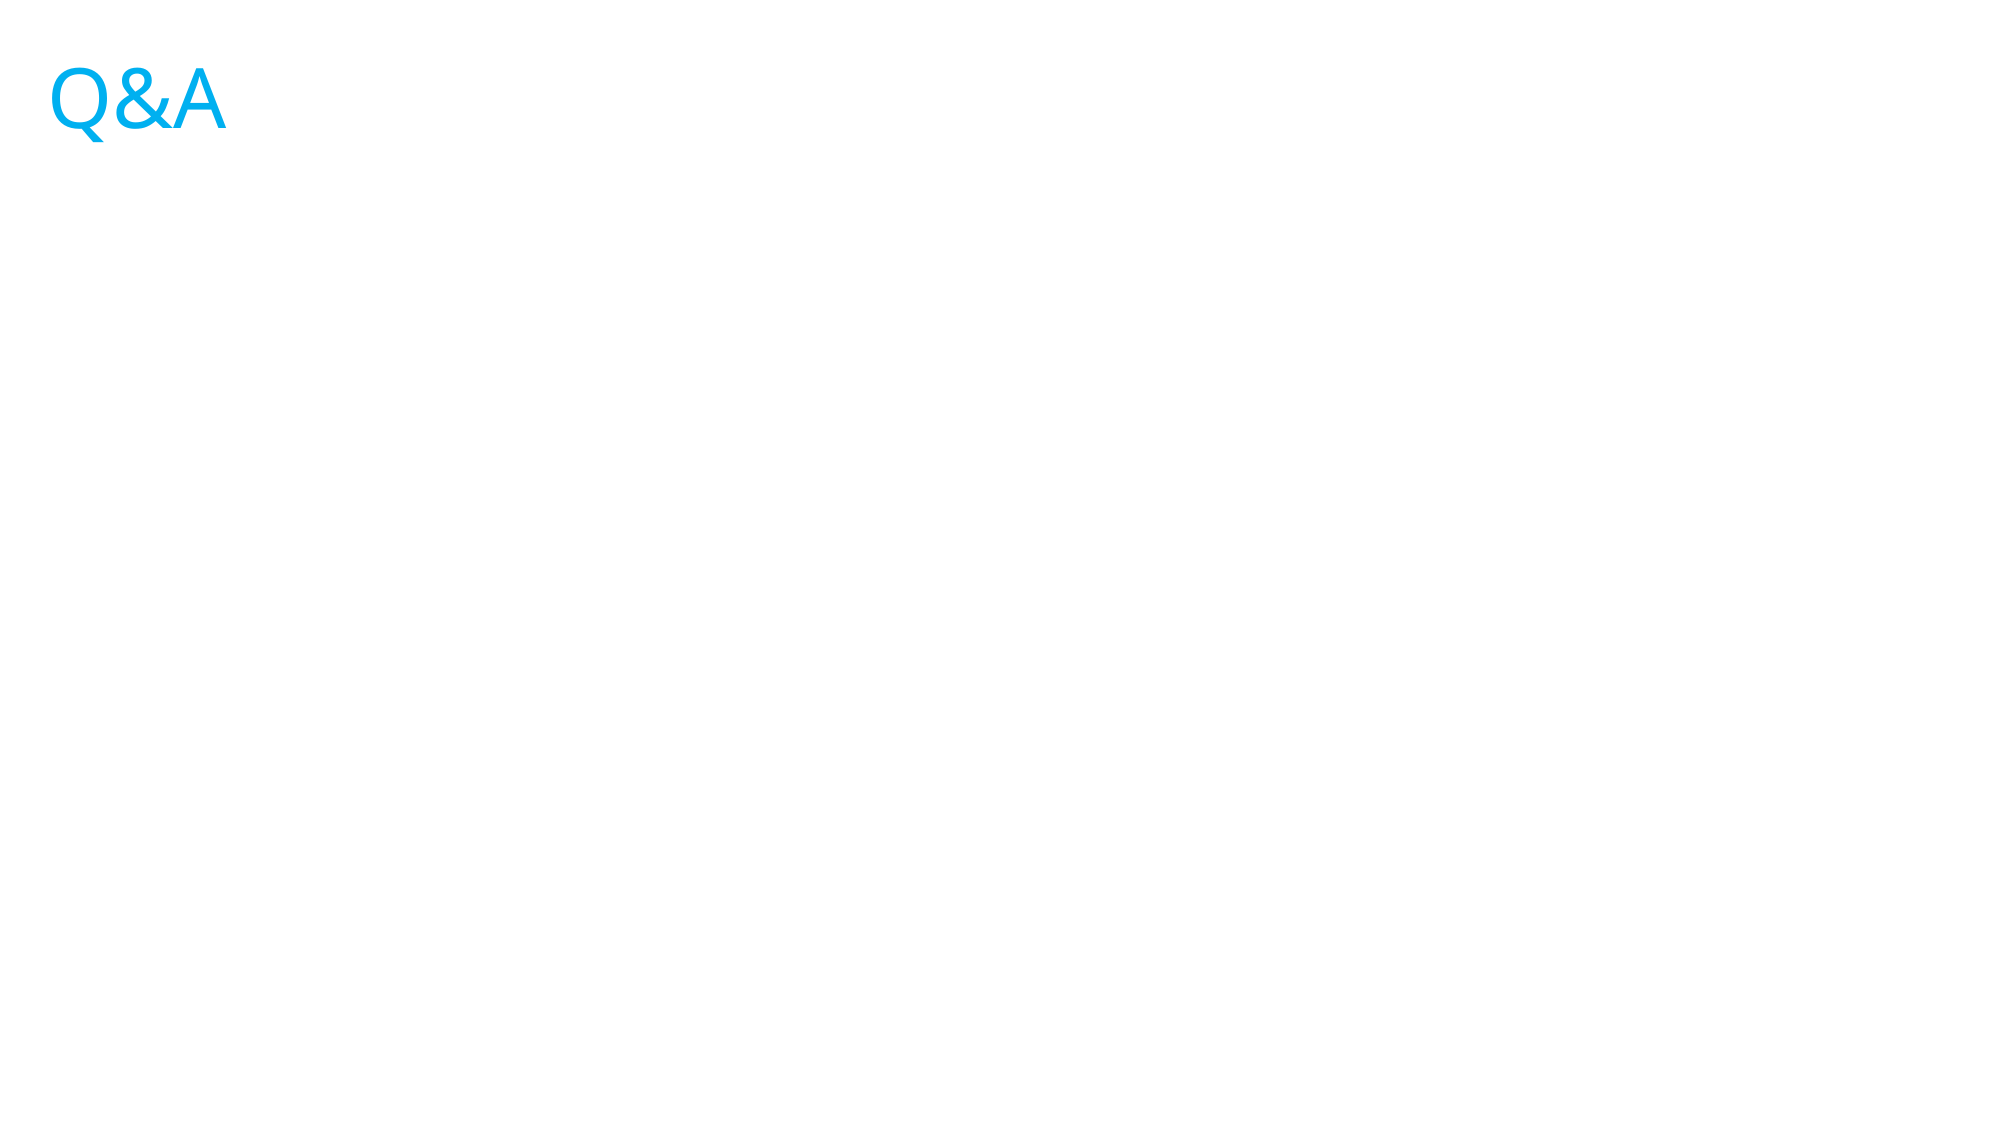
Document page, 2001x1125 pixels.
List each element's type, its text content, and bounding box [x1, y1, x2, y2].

title Q&A [32, 36, 1205, 167]
